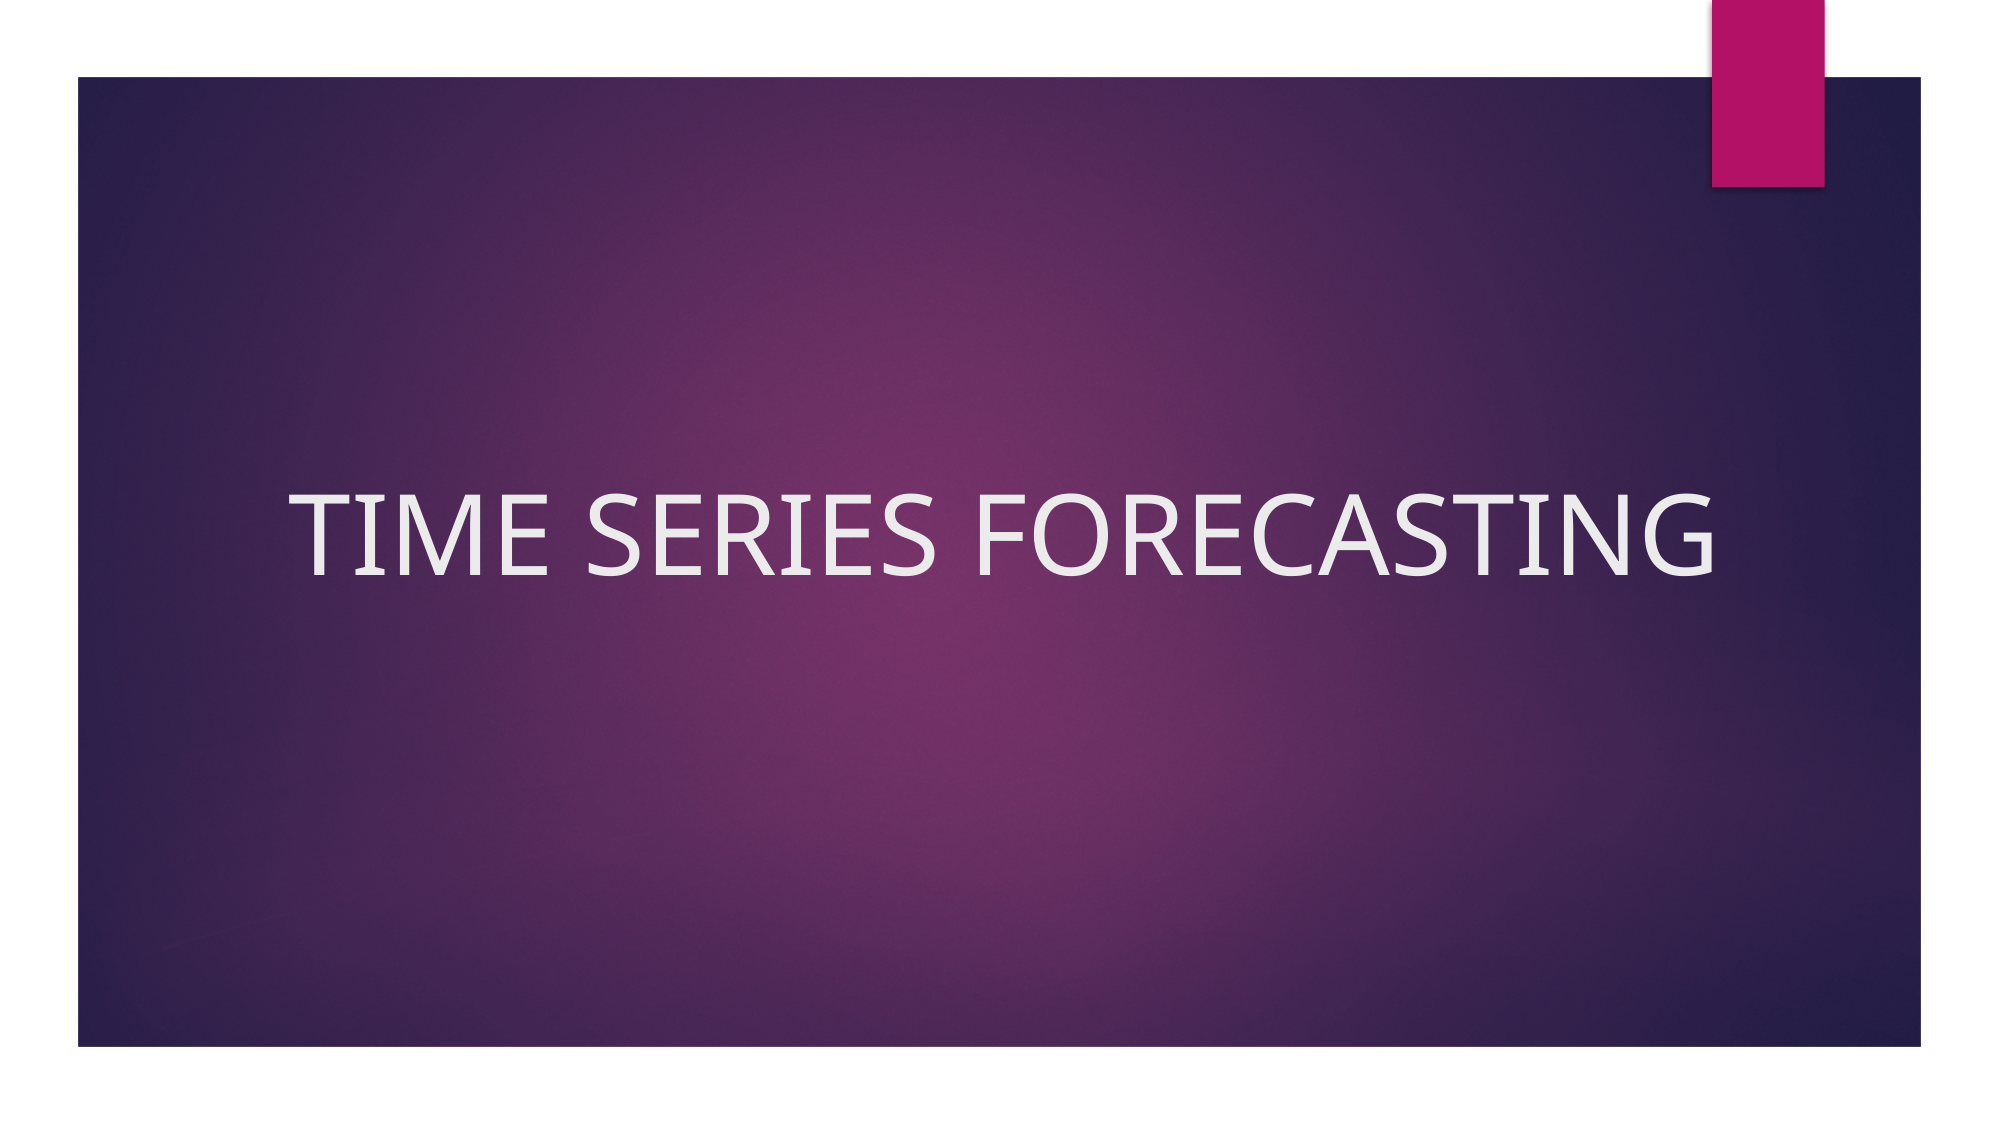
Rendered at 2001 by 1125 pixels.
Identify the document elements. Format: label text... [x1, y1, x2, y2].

title TIME SERIES FORECASTING [189, 233, 1821, 840]
